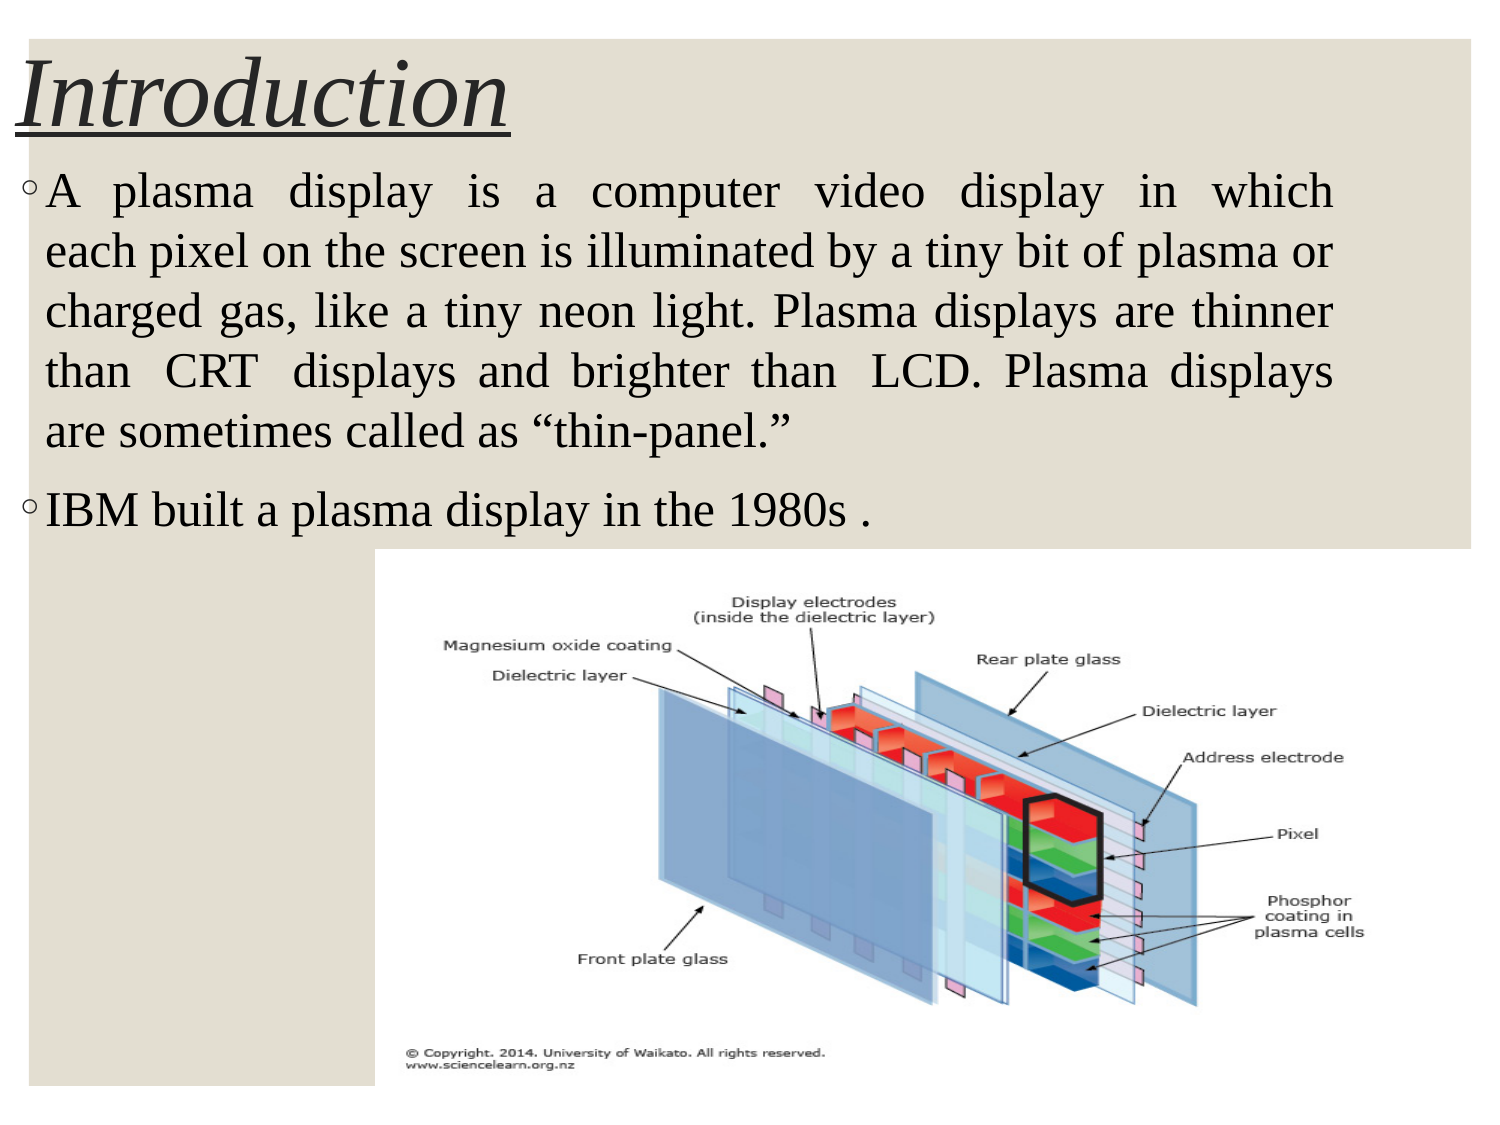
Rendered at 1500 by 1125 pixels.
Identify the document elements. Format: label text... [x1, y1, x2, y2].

title Introduction [0, 0, 1350, 149]
list A plasma display is a computer video display in which each pixel on the screen is illuminated by a tiny bit of plasma or charged gas, like a tiny neon light. Plasma displays are thinner than CRT displays and brighter than LCD. Plasma displays are sometimes called as “thin-panel.” IBM built a plasma display in the 1980s . [0, 149, 1350, 893]
picture [374, 549, 1500, 1088]
